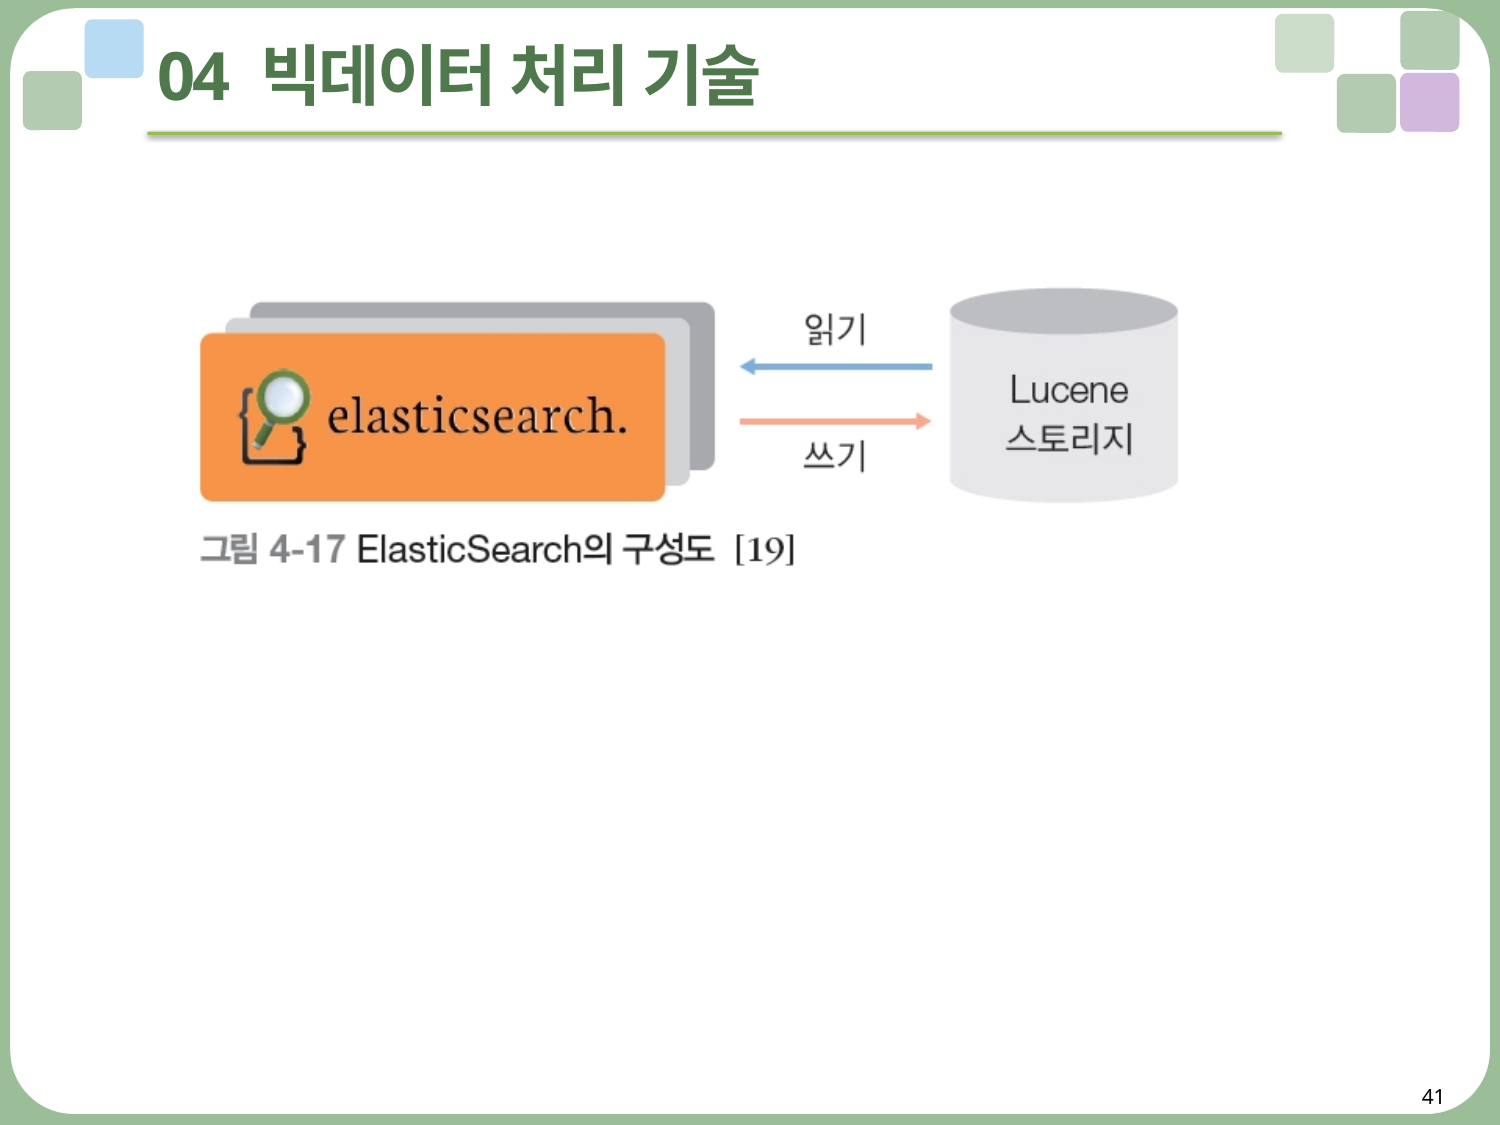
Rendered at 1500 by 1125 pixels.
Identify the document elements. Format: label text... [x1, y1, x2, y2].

title 04 빅데이터 처리 기술 [142, 25, 1459, 123]
picture [0, 0, 1500, 1125]
